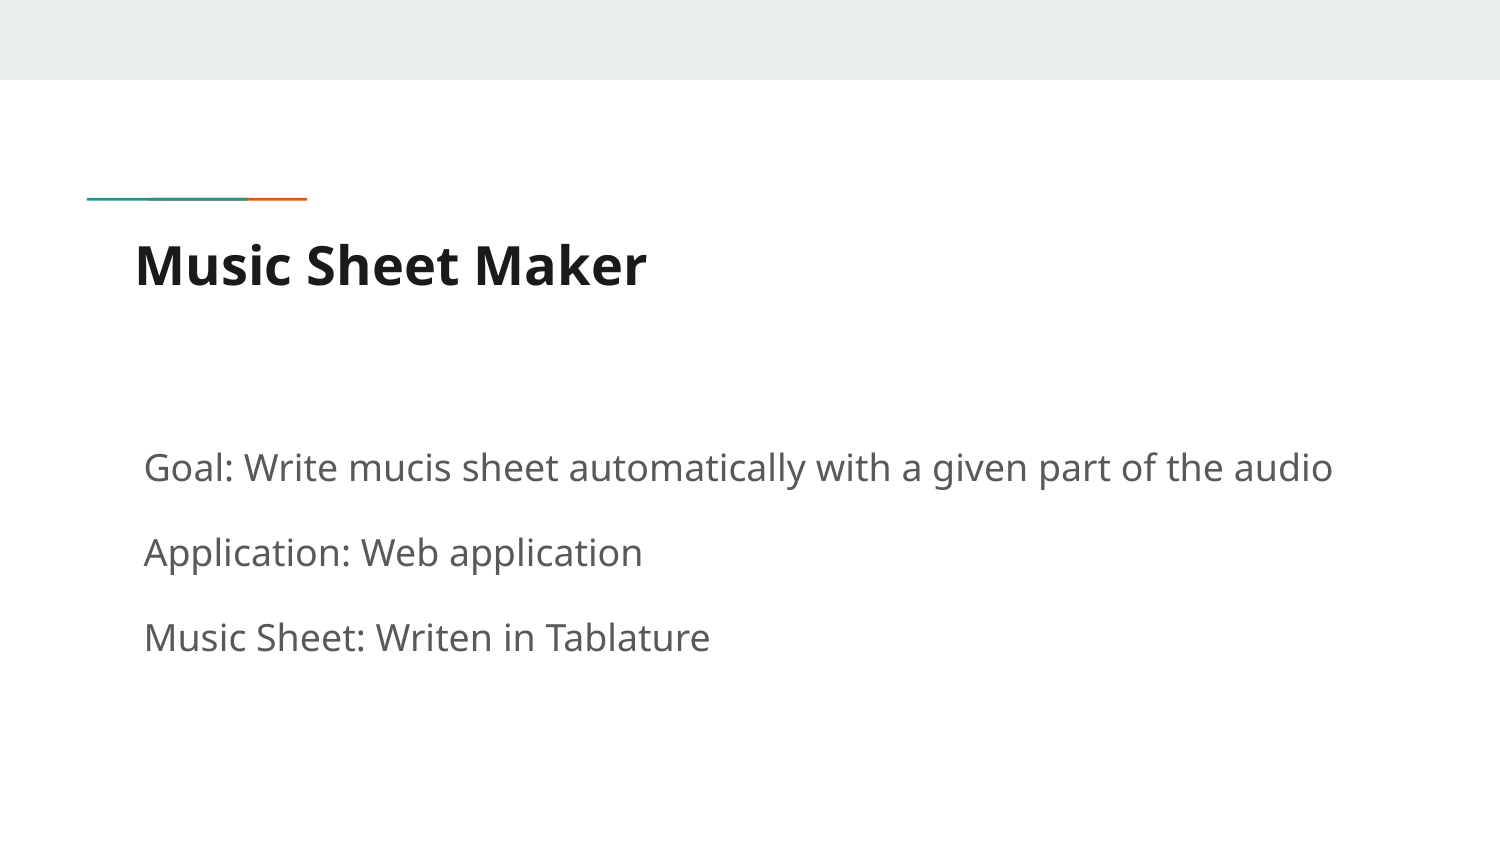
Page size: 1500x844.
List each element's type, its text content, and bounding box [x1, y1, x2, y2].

title Music Sheet Maker [119, 216, 1381, 305]
list Goal: Write mucis sheet automatically with a given part of the audio Application: Web application Music Sheet: Writen in Tablature [128, 421, 1390, 698]
